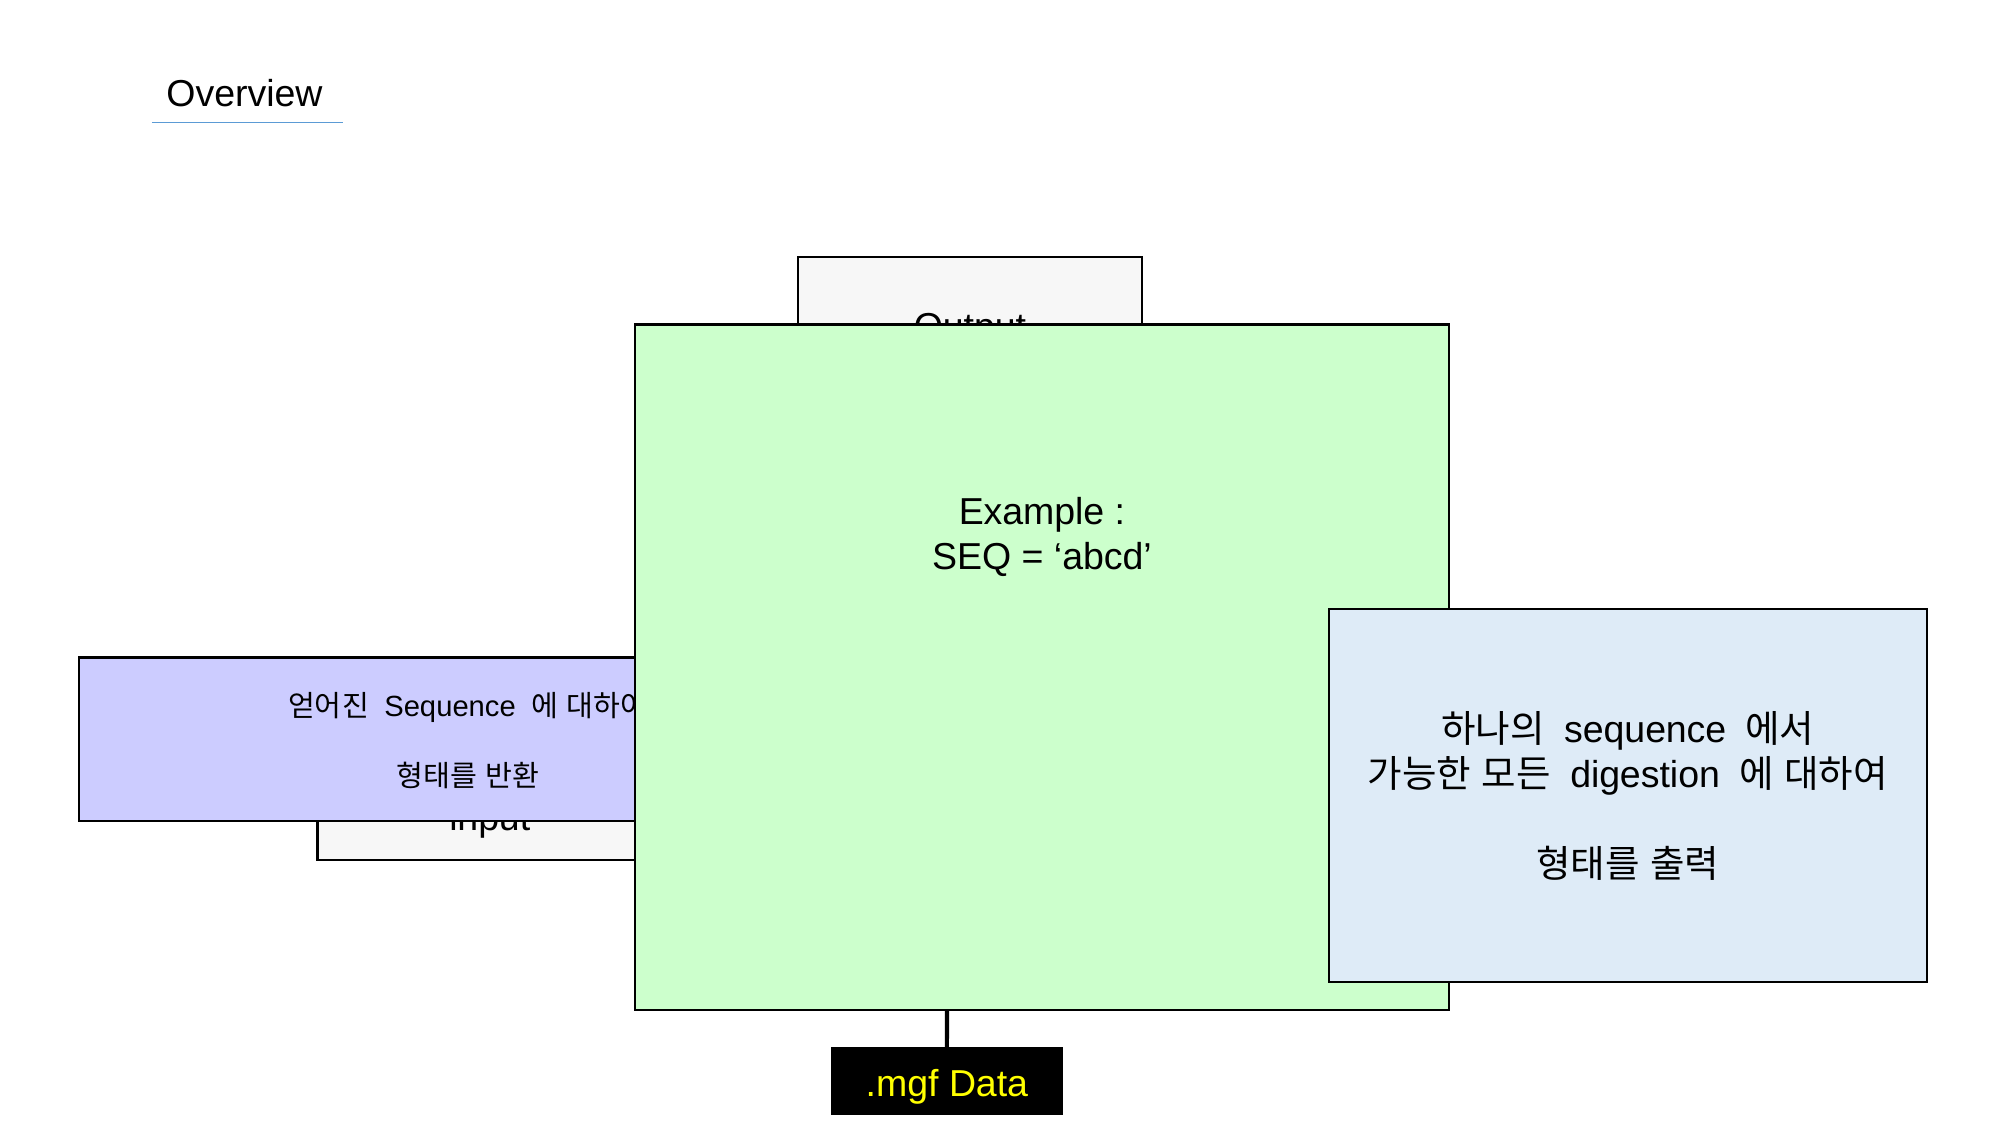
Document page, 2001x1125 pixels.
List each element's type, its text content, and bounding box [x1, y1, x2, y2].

text_box Output [797, 256, 1143, 323]
text_box .mgf Data [831, 1047, 1063, 1115]
text_box Overview [151, 61, 1006, 122]
text_box Encoder input [316, 822, 634, 861]
